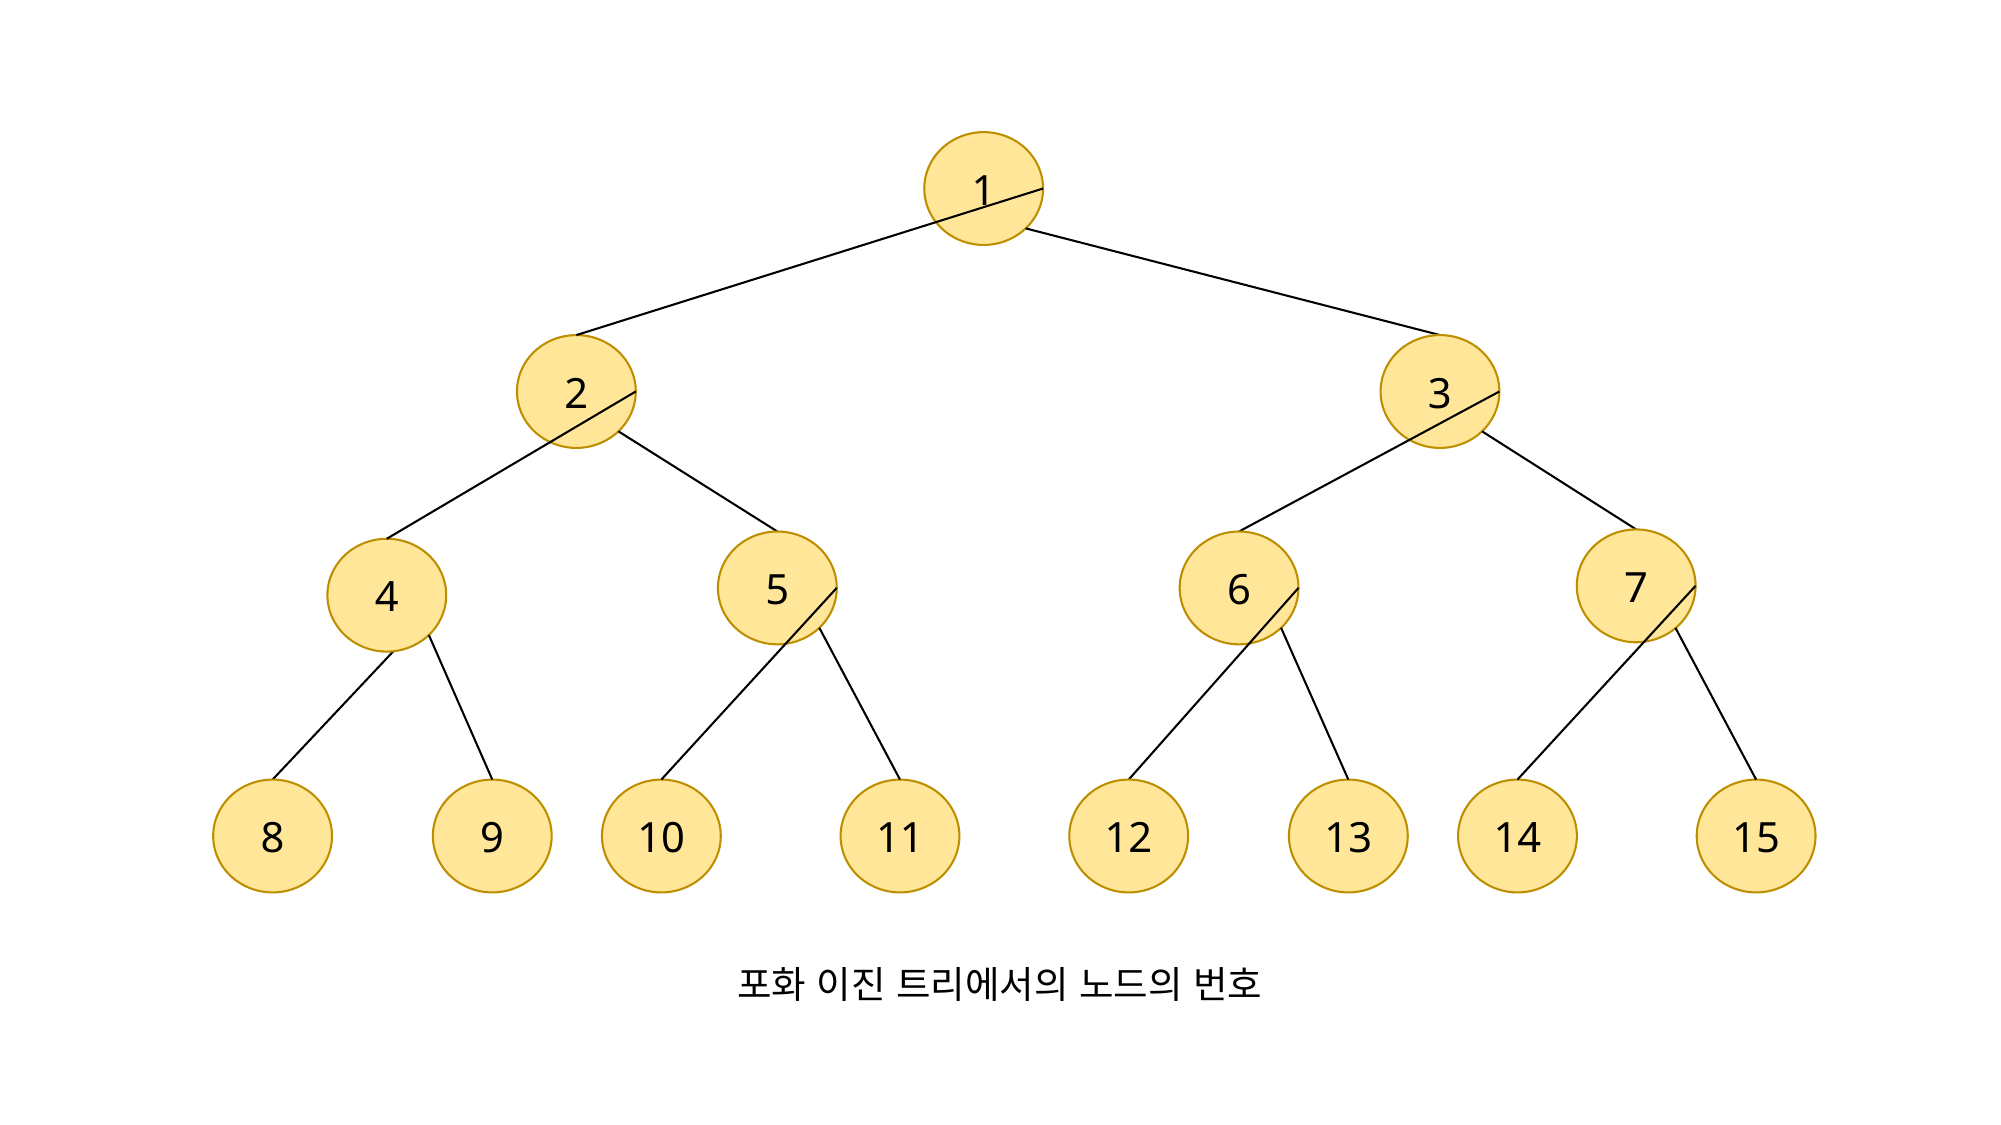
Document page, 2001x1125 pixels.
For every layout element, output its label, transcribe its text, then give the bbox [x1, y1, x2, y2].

text_box 9 [431, 778, 553, 894]
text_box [1482, 431, 1637, 530]
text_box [1128, 627, 1198, 780]
text_box 10 [600, 778, 722, 894]
text_box 11 [839, 778, 961, 894]
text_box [386, 431, 535, 539]
text_box 2 [515, 334, 637, 442]
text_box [428, 635, 493, 780]
text_box 3 [1379, 334, 1501, 449]
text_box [1239, 431, 1399, 532]
text_box 15 [1695, 778, 1817, 894]
text_box 5 [716, 530, 838, 646]
text_box 4 [326, 537, 448, 653]
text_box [1025, 228, 1440, 335]
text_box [819, 627, 900, 780]
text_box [1675, 627, 1757, 780]
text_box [1281, 627, 1349, 780]
text_box 12 [1068, 778, 1190, 894]
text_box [576, 228, 942, 335]
text_box 7 [1575, 528, 1697, 644]
text_box 13 [1287, 778, 1409, 894]
text_box 2 [551, 393, 637, 449]
text_box 포화 이진 트리에서의 노드의 번호 [554, 953, 1446, 1013]
text_box 6 [1178, 530, 1300, 646]
text_box 14 [1457, 778, 1578, 894]
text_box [661, 627, 736, 780]
text_box 1 [923, 131, 1045, 246]
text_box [272, 635, 345, 780]
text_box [1517, 625, 1595, 780]
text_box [618, 431, 778, 532]
text_box 8 [212, 778, 334, 894]
